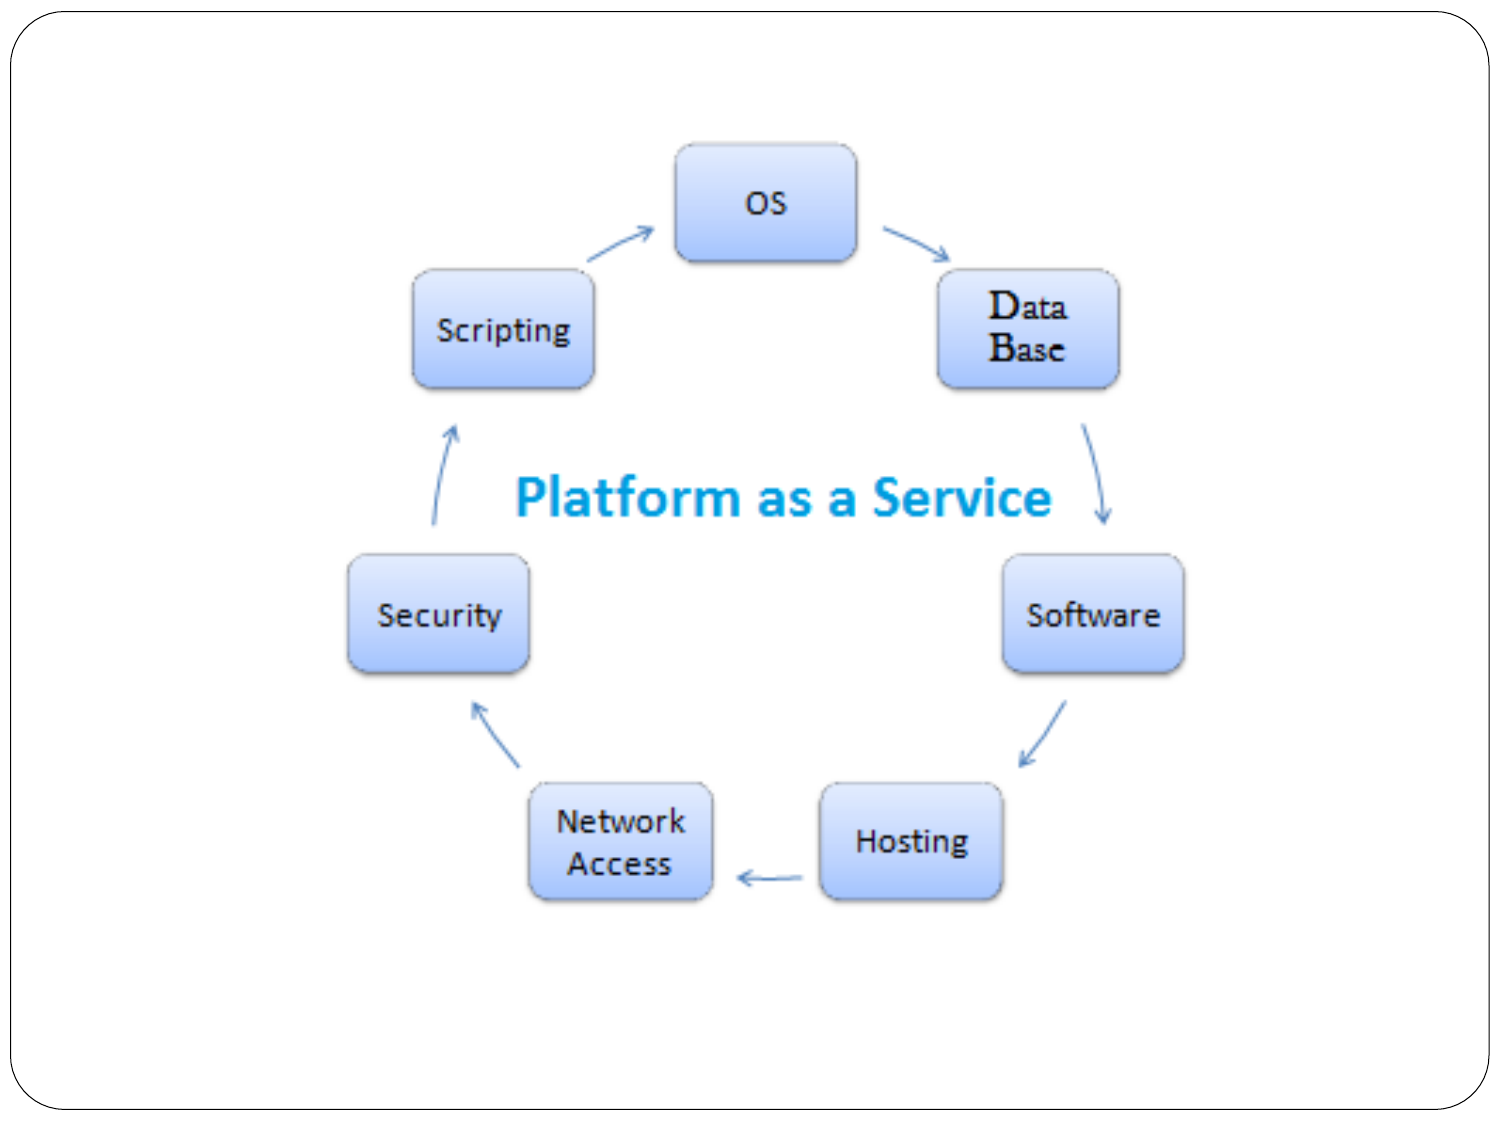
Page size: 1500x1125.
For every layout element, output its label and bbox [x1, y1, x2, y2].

picture [266, 124, 1221, 938]
